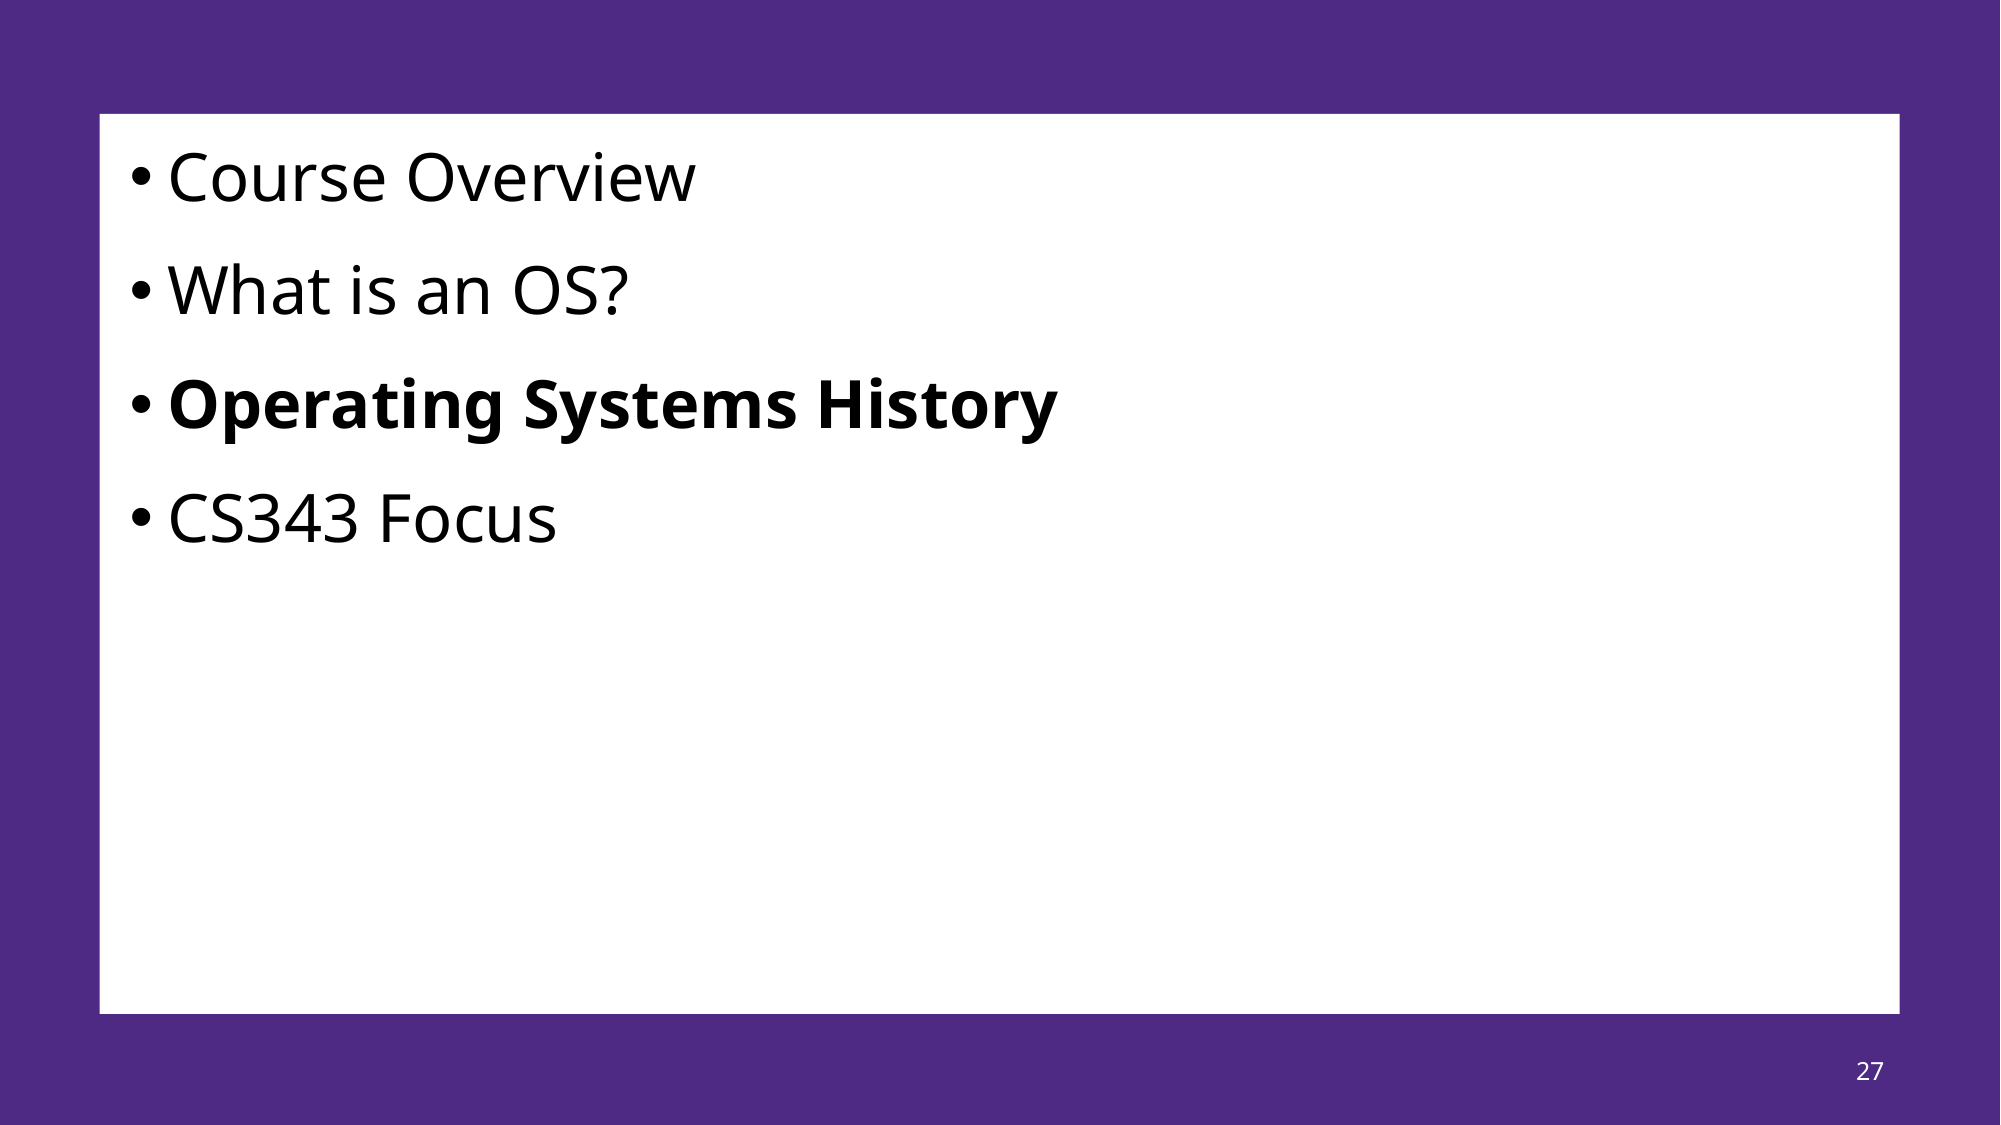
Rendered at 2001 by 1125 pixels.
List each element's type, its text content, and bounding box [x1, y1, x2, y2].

list Course Overview What is an OS? Operating Systems History CS343 Focus [99, 113, 1900, 1014]
slide_number 27 [1749, 1042, 1900, 1103]
